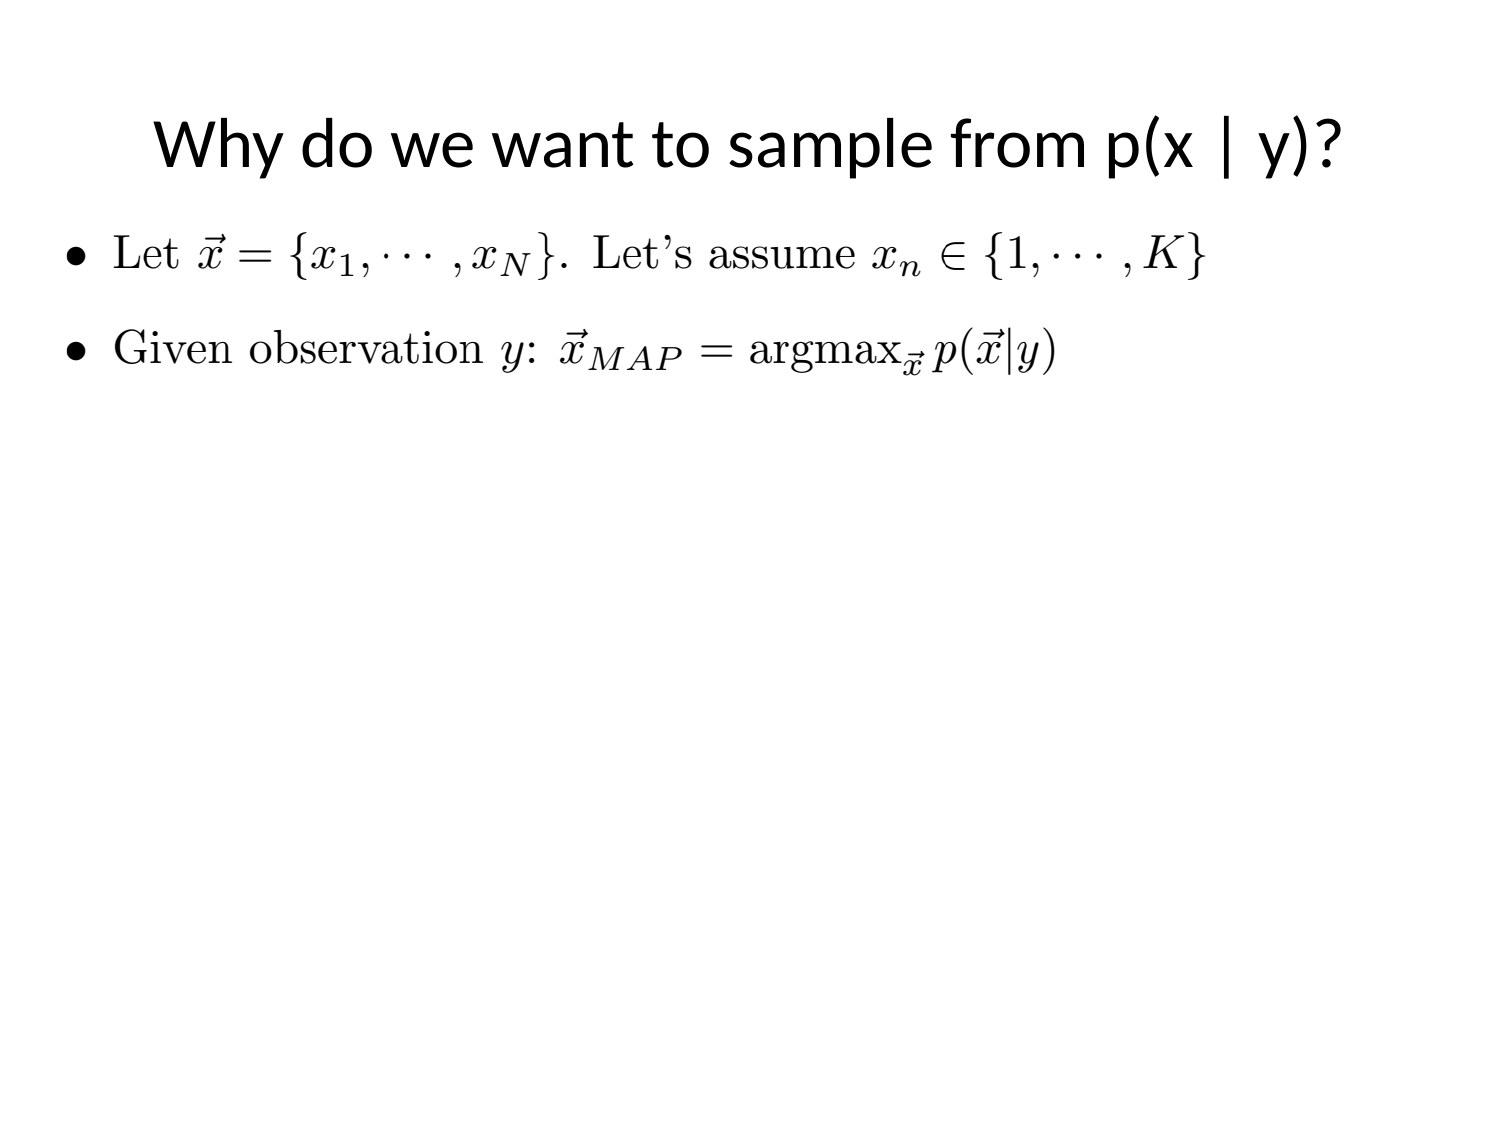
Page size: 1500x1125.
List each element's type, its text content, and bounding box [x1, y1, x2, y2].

title Why do we want to sample from p(x | y)? [75, 45, 1425, 231]
picture [66, 232, 1426, 402]
